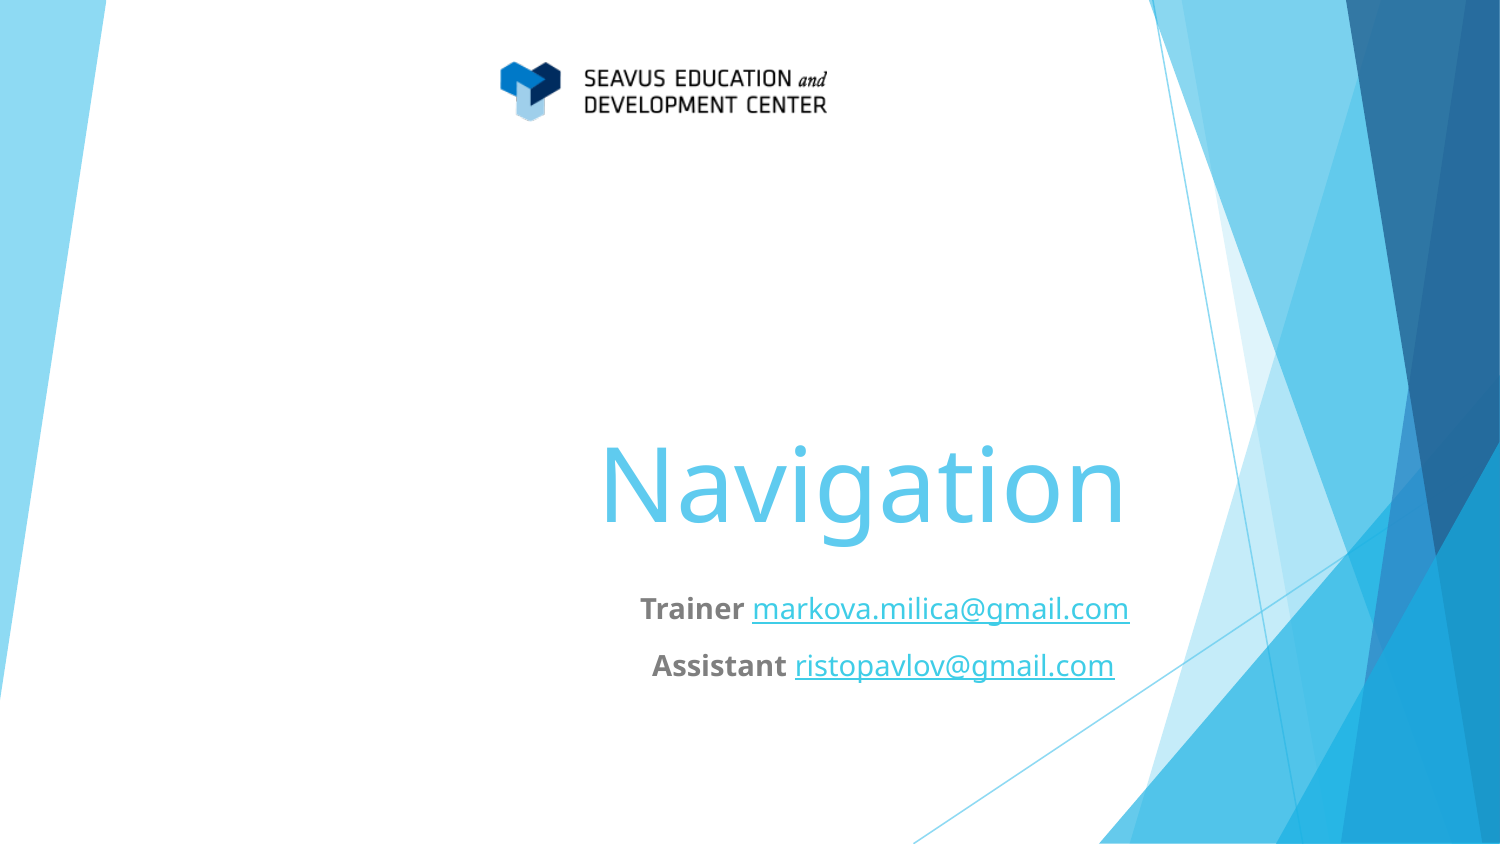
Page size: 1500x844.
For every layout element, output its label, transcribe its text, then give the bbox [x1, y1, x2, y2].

picture [499, 59, 827, 123]
title Navigation [185, 402, 1141, 549]
subtitle Trainer markova.milica@gmail.com Assistant ristopavlov@gmail.com [185, 584, 1141, 720]
